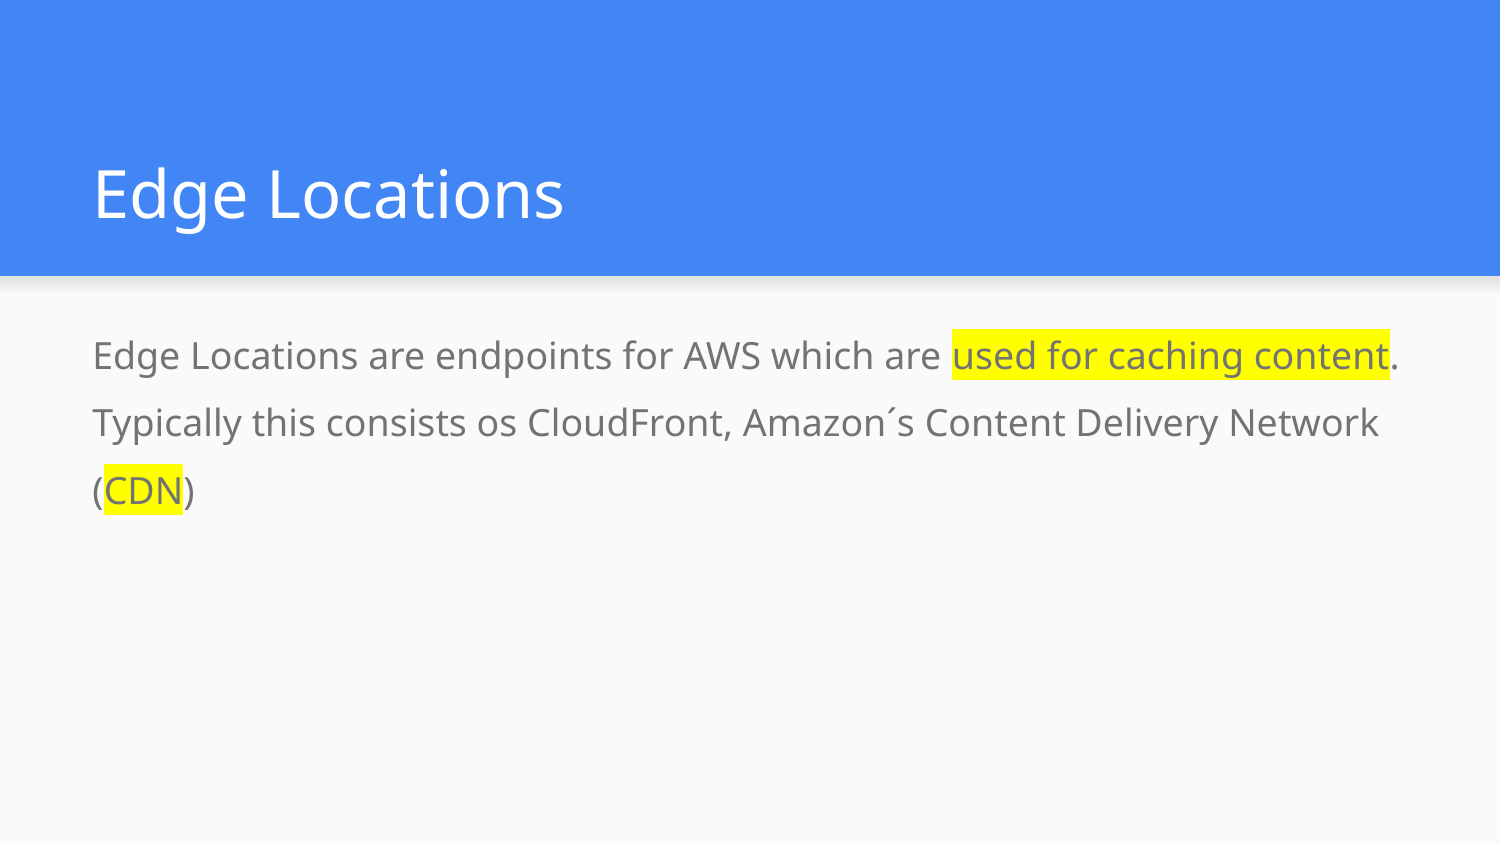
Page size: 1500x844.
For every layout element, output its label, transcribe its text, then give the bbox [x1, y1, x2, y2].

title Edge Locations [77, 121, 1427, 248]
list Edge Locations are endpoints for AWS which are used for caching content. Typically this consists os CloudFront, Amazon´s Content Delivery Network (CDN) [77, 294, 1427, 823]
